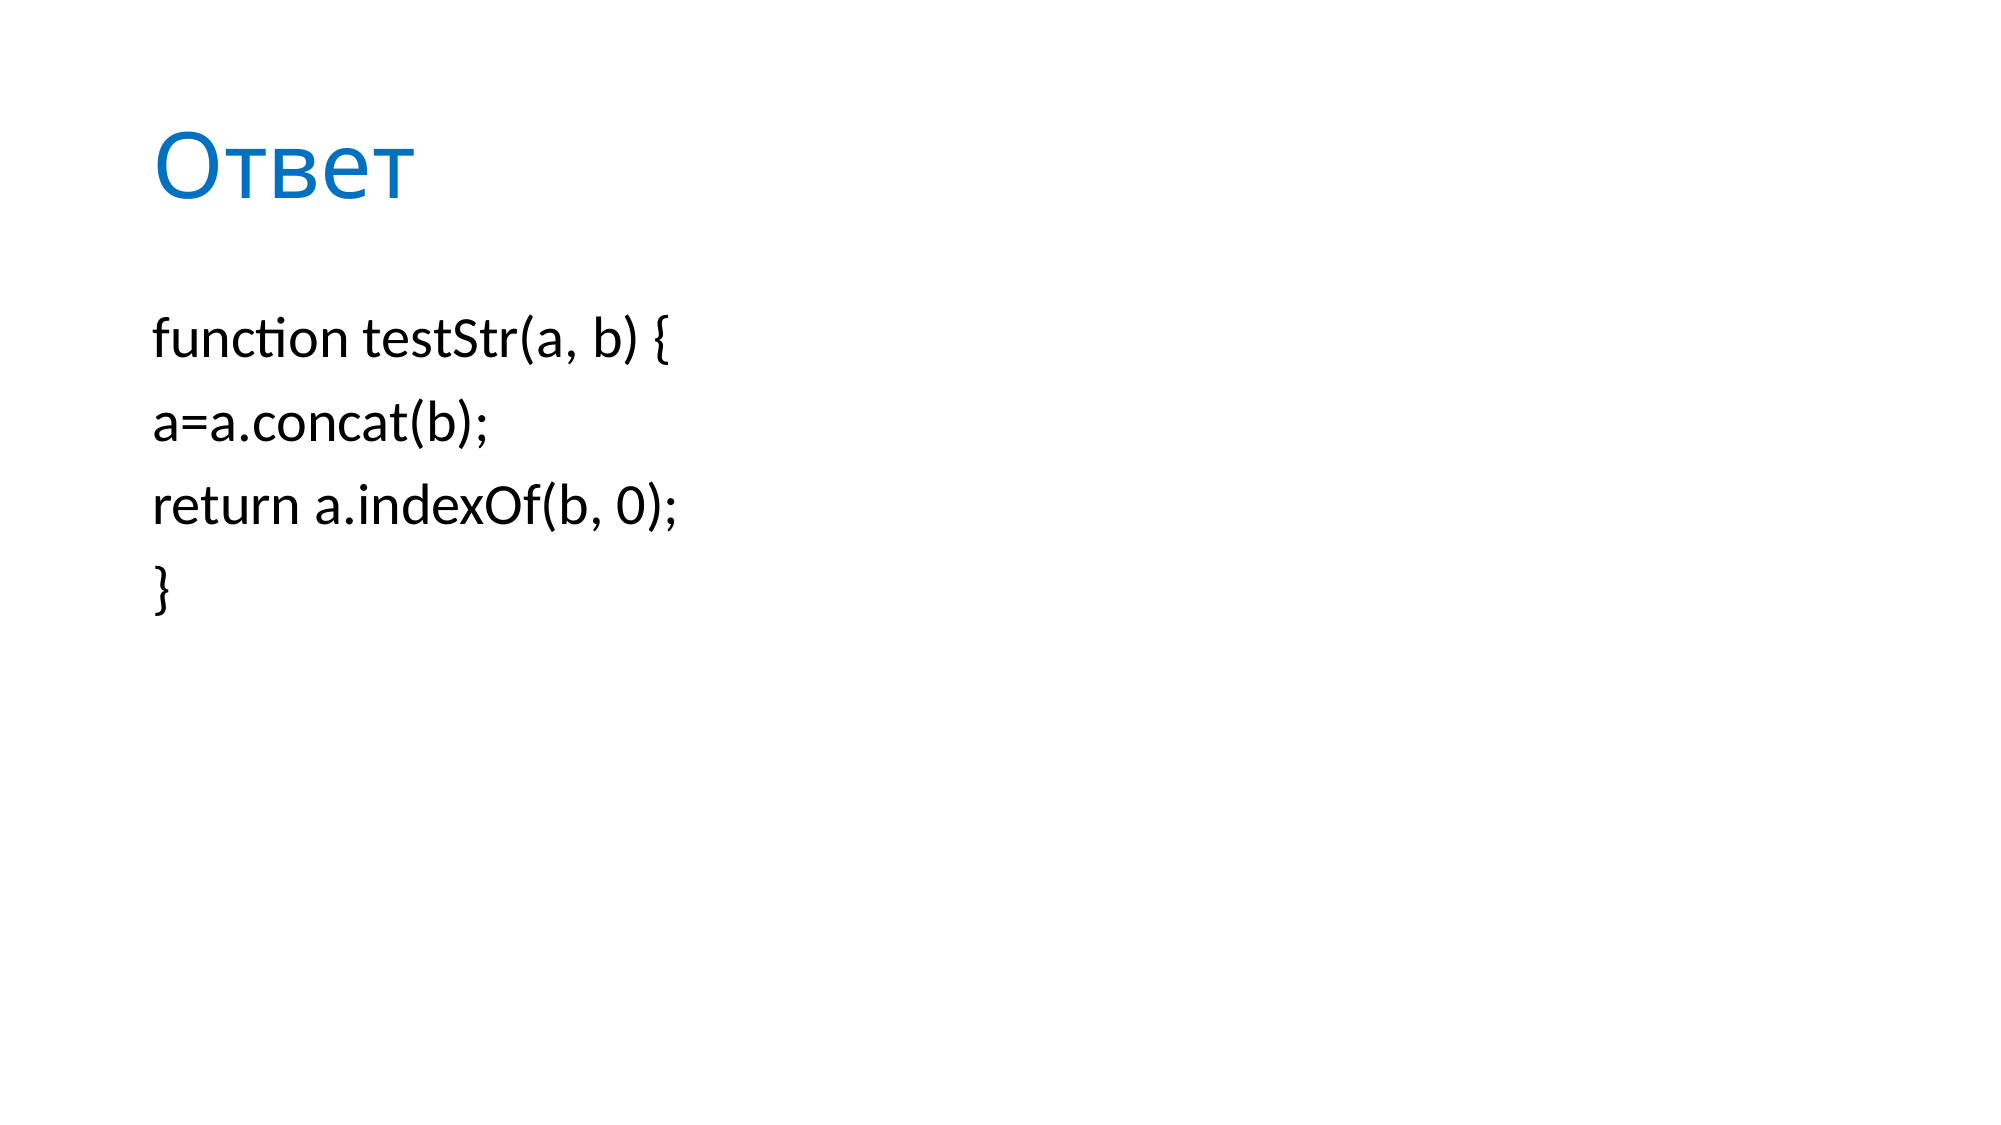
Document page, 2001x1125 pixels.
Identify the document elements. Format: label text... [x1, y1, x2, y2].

title Ответ [137, 59, 1863, 278]
list function testStr(a, b) { a=a.concat(b); return a.indexOf(b, 0); } [137, 299, 1863, 1014]
